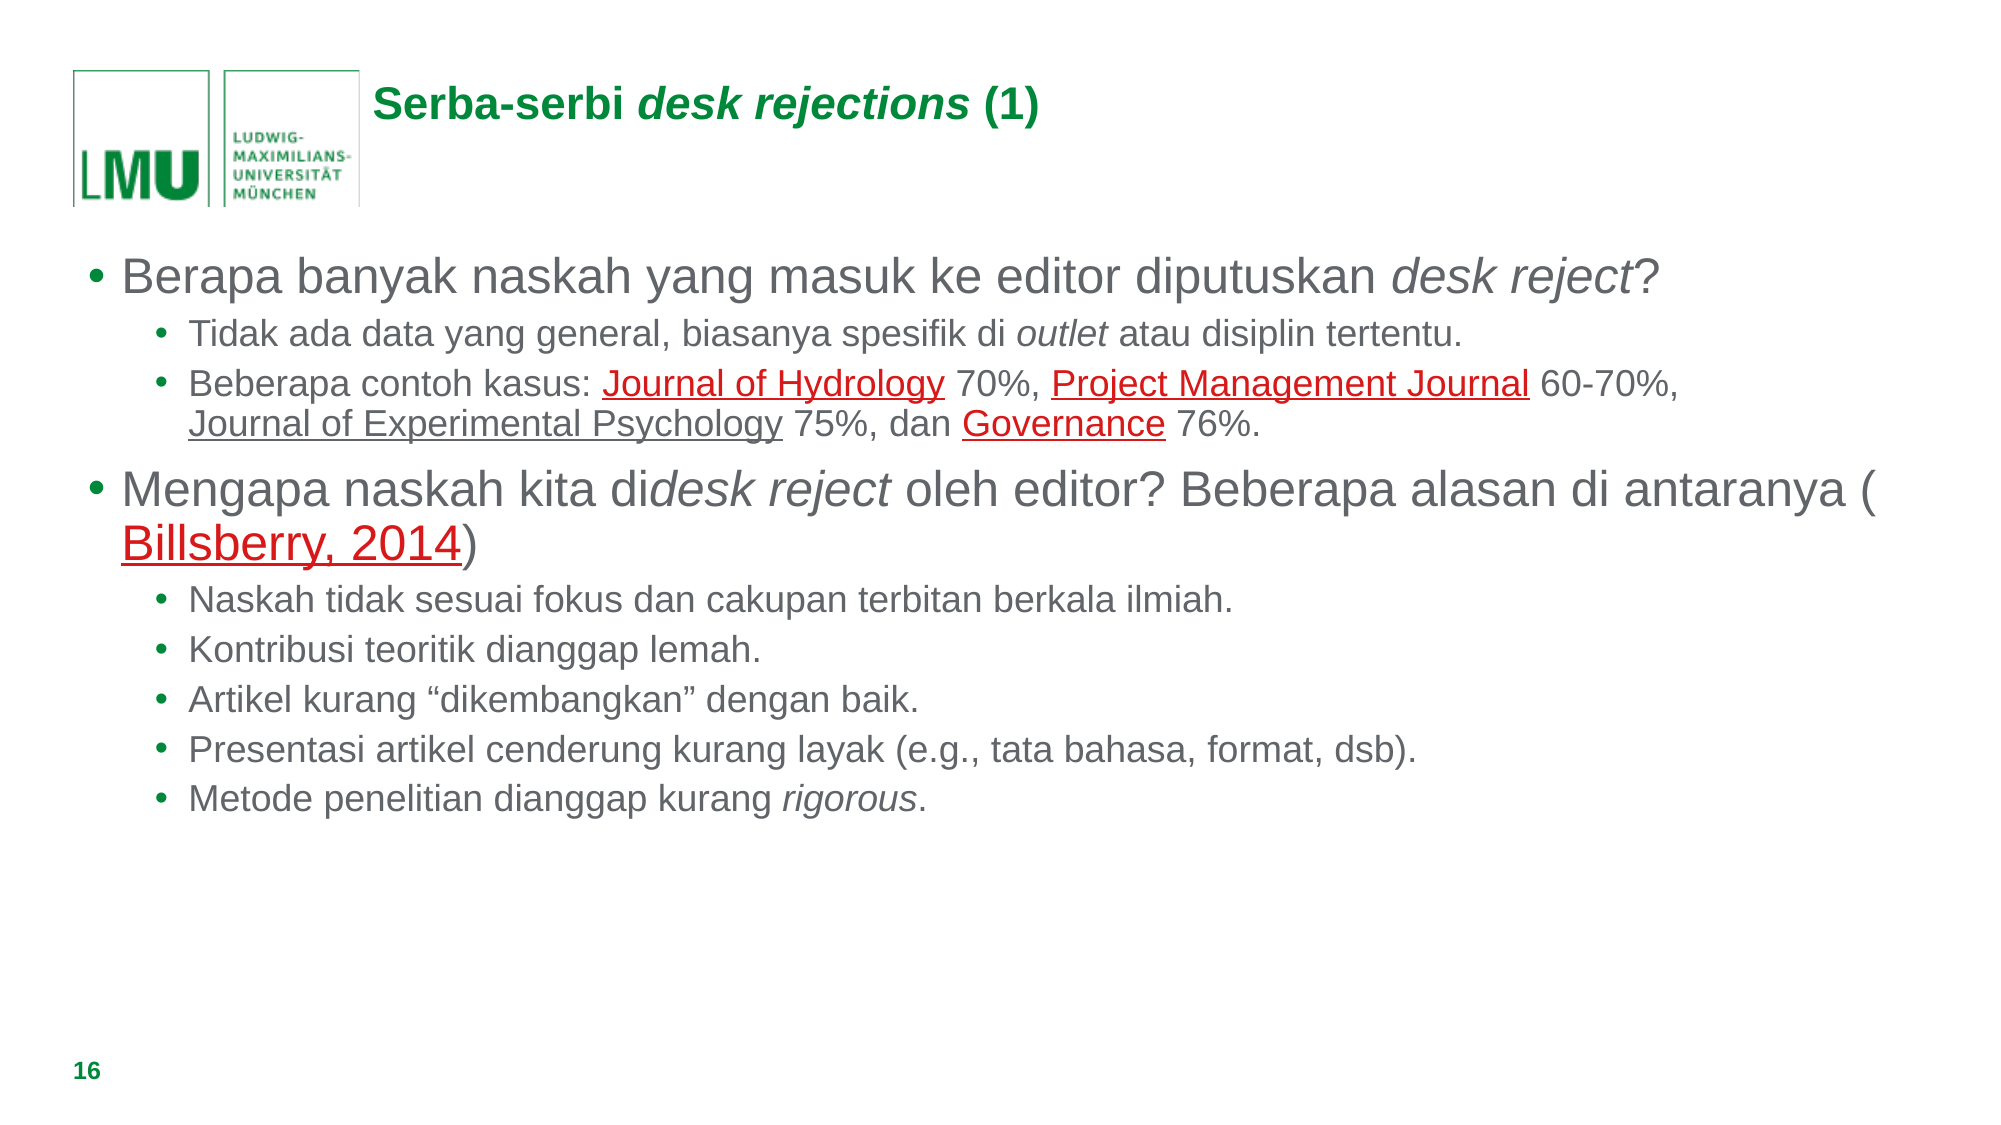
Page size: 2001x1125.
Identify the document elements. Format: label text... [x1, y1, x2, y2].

list Berapa banyak naskah yang masuk ke editor diputuskan desk reject? Tidak ada data yang general, biasanya spesifik di outlet atau disiplin tertentu. Beberapa contoh kasus: Journal of Hydrology 70%, Project Management Journal 60-70%, Journal of Experimental Psychology 75%, dan Governance 76%. Mengapa naskah kita didesk reject oleh editor? Beberapa alasan di antaranya (Billsberry, 2014) Naskah tidak sesuai fokus dan cakupan terbitan berkala ilmiah. Kontribusi teoritik dianggap lemah. Artikel kurang “dikembangkan” dengan baik. Presentasi artikel cenderung kurang layak (e.g., tata bahasa, format, dsb). Metode penelitian dianggap kurang rigorous. [73, 243, 1928, 1053]
slide_number 16 [73, 1054, 192, 1099]
title Serba-serbi desk rejections (1) [357, 72, 1928, 243]
